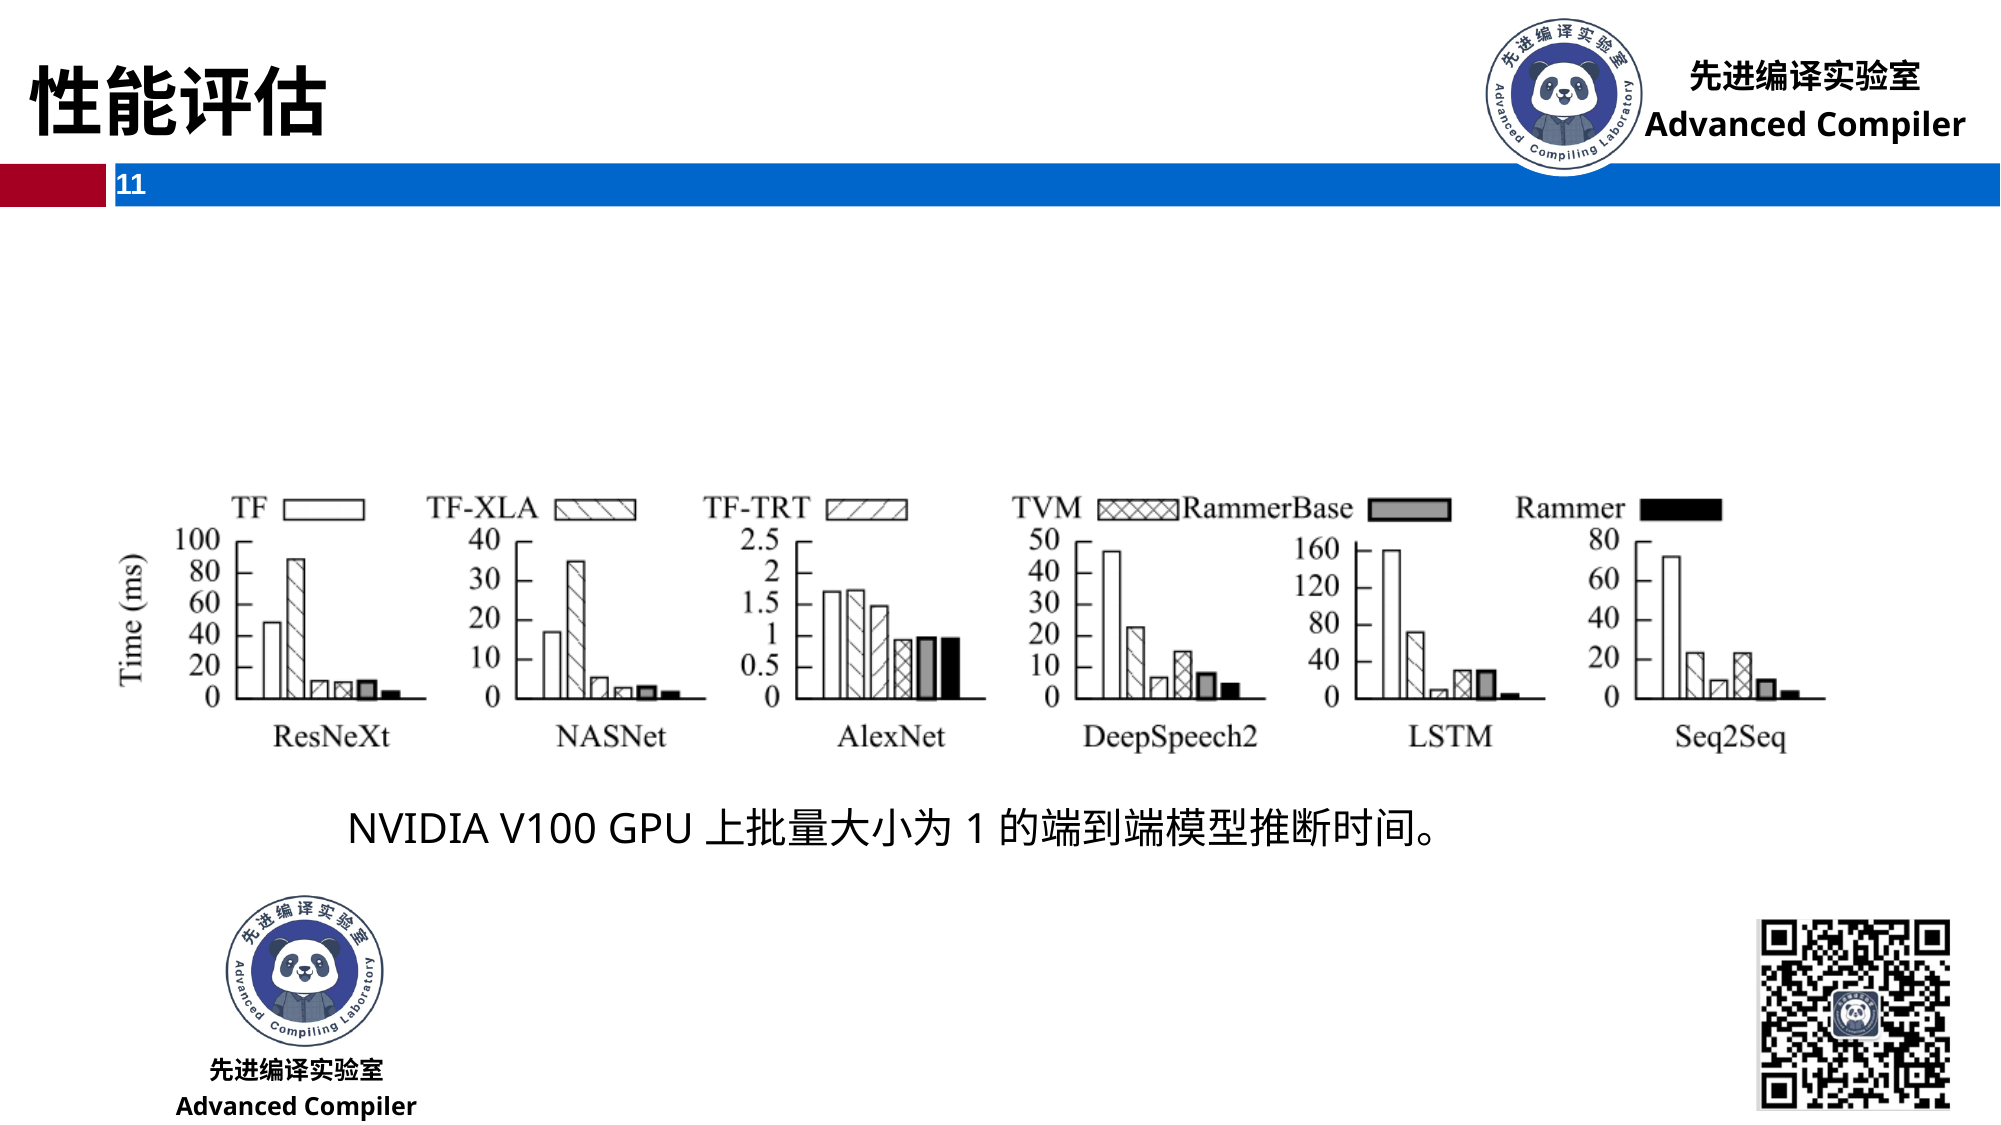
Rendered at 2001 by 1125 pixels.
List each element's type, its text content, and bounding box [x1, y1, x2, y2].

picture [51, 415, 1949, 767]
text_box NVIDIA V100 GPU上批量大小为1的端到端模型推断时间。 [332, 794, 1704, 860]
picture [1756, 919, 1951, 1111]
title 性能评估 [13, 42, 1904, 157]
picture [1495, 9, 1633, 42]
picture [1508, 157, 1620, 177]
picture [217, 886, 392, 1054]
